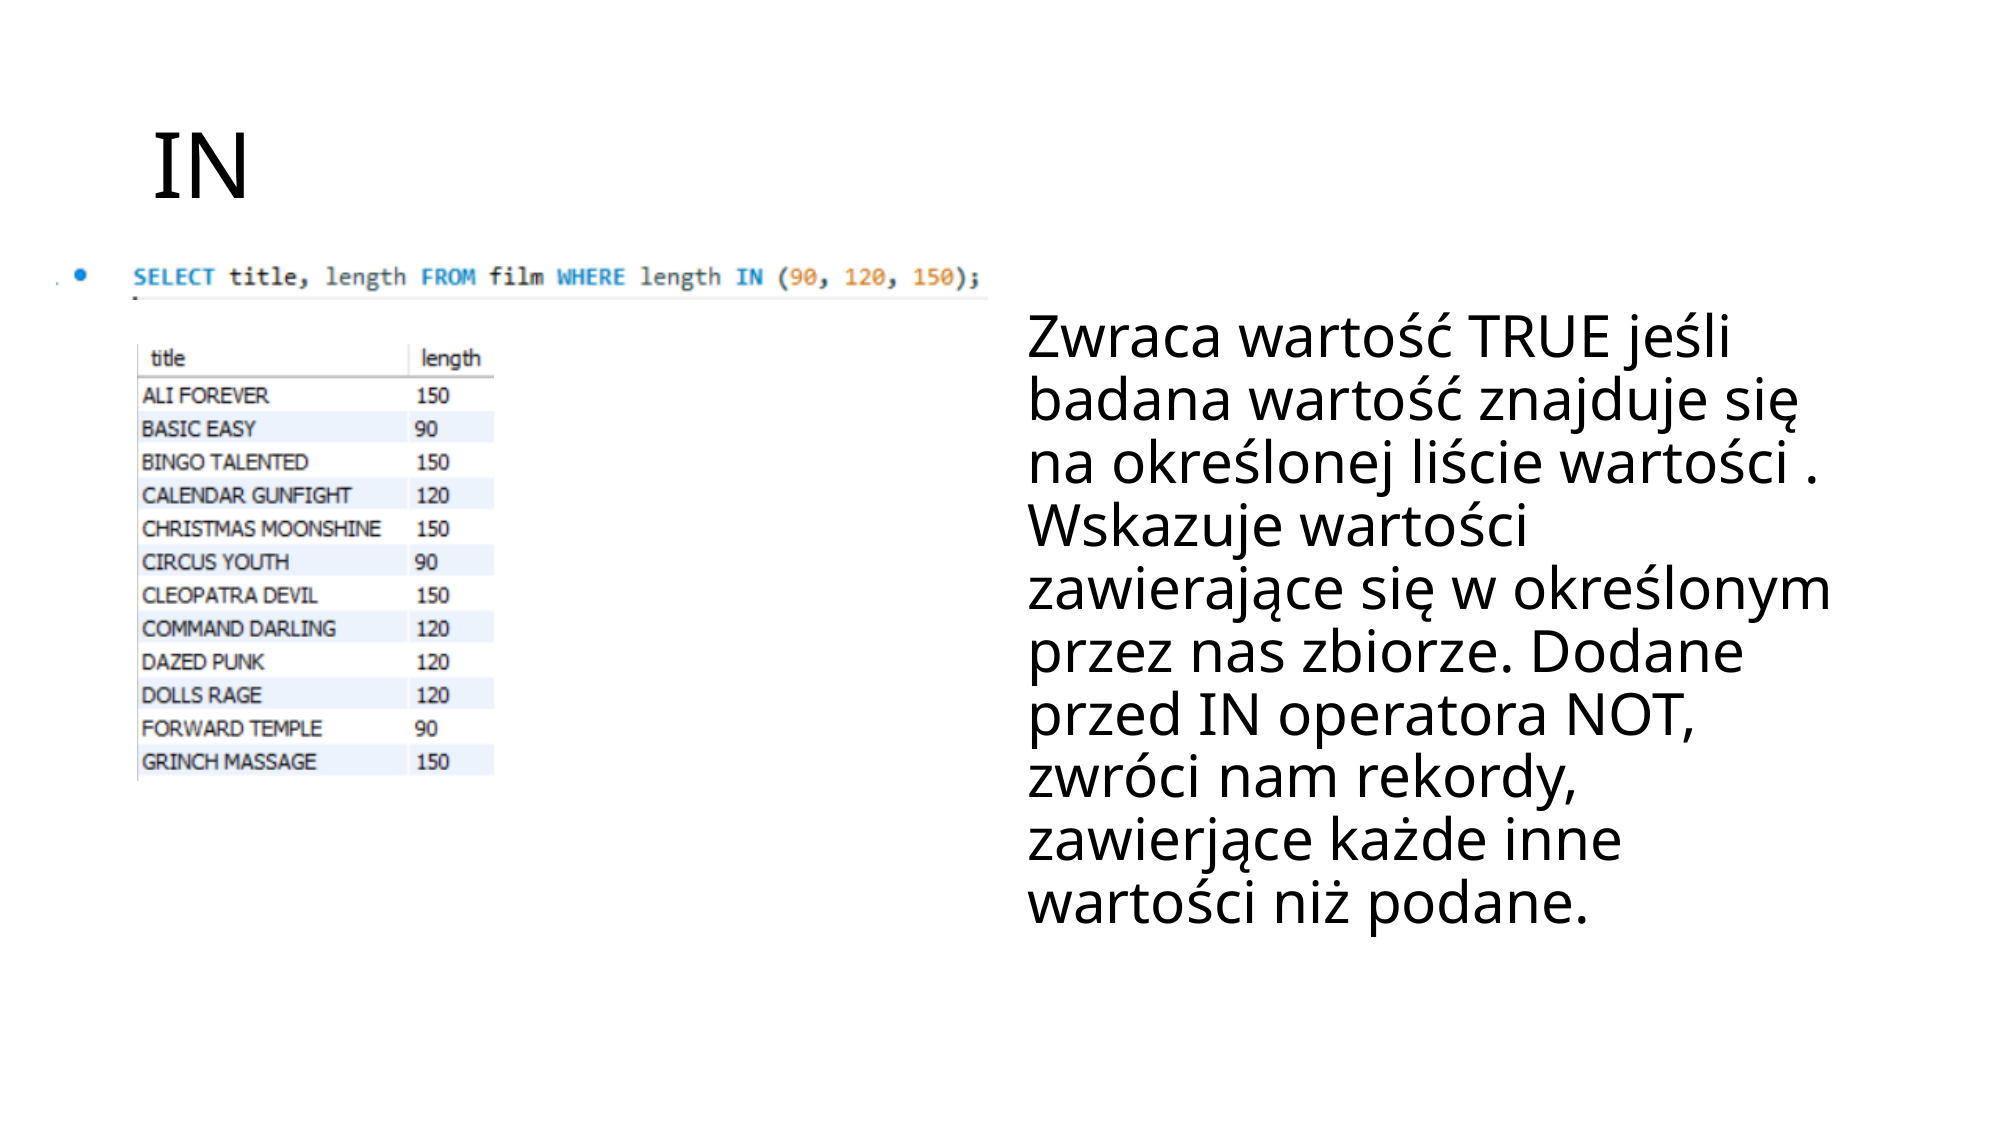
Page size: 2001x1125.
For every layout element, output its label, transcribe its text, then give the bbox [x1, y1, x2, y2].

picture [55, 256, 988, 300]
list Zwraca wartość TRUE jeśli badana wartość znajduje się na określonej liście wartości . Wskazuje wartości zawierające się w określonym przez nas zbiorze. Dodane przed IN operatora NOT, zwróci nam rekordy, zawierjące każde inne wartości niż podane. [1012, 299, 1863, 1014]
title IN [137, 59, 1863, 278]
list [136, 343, 495, 782]
